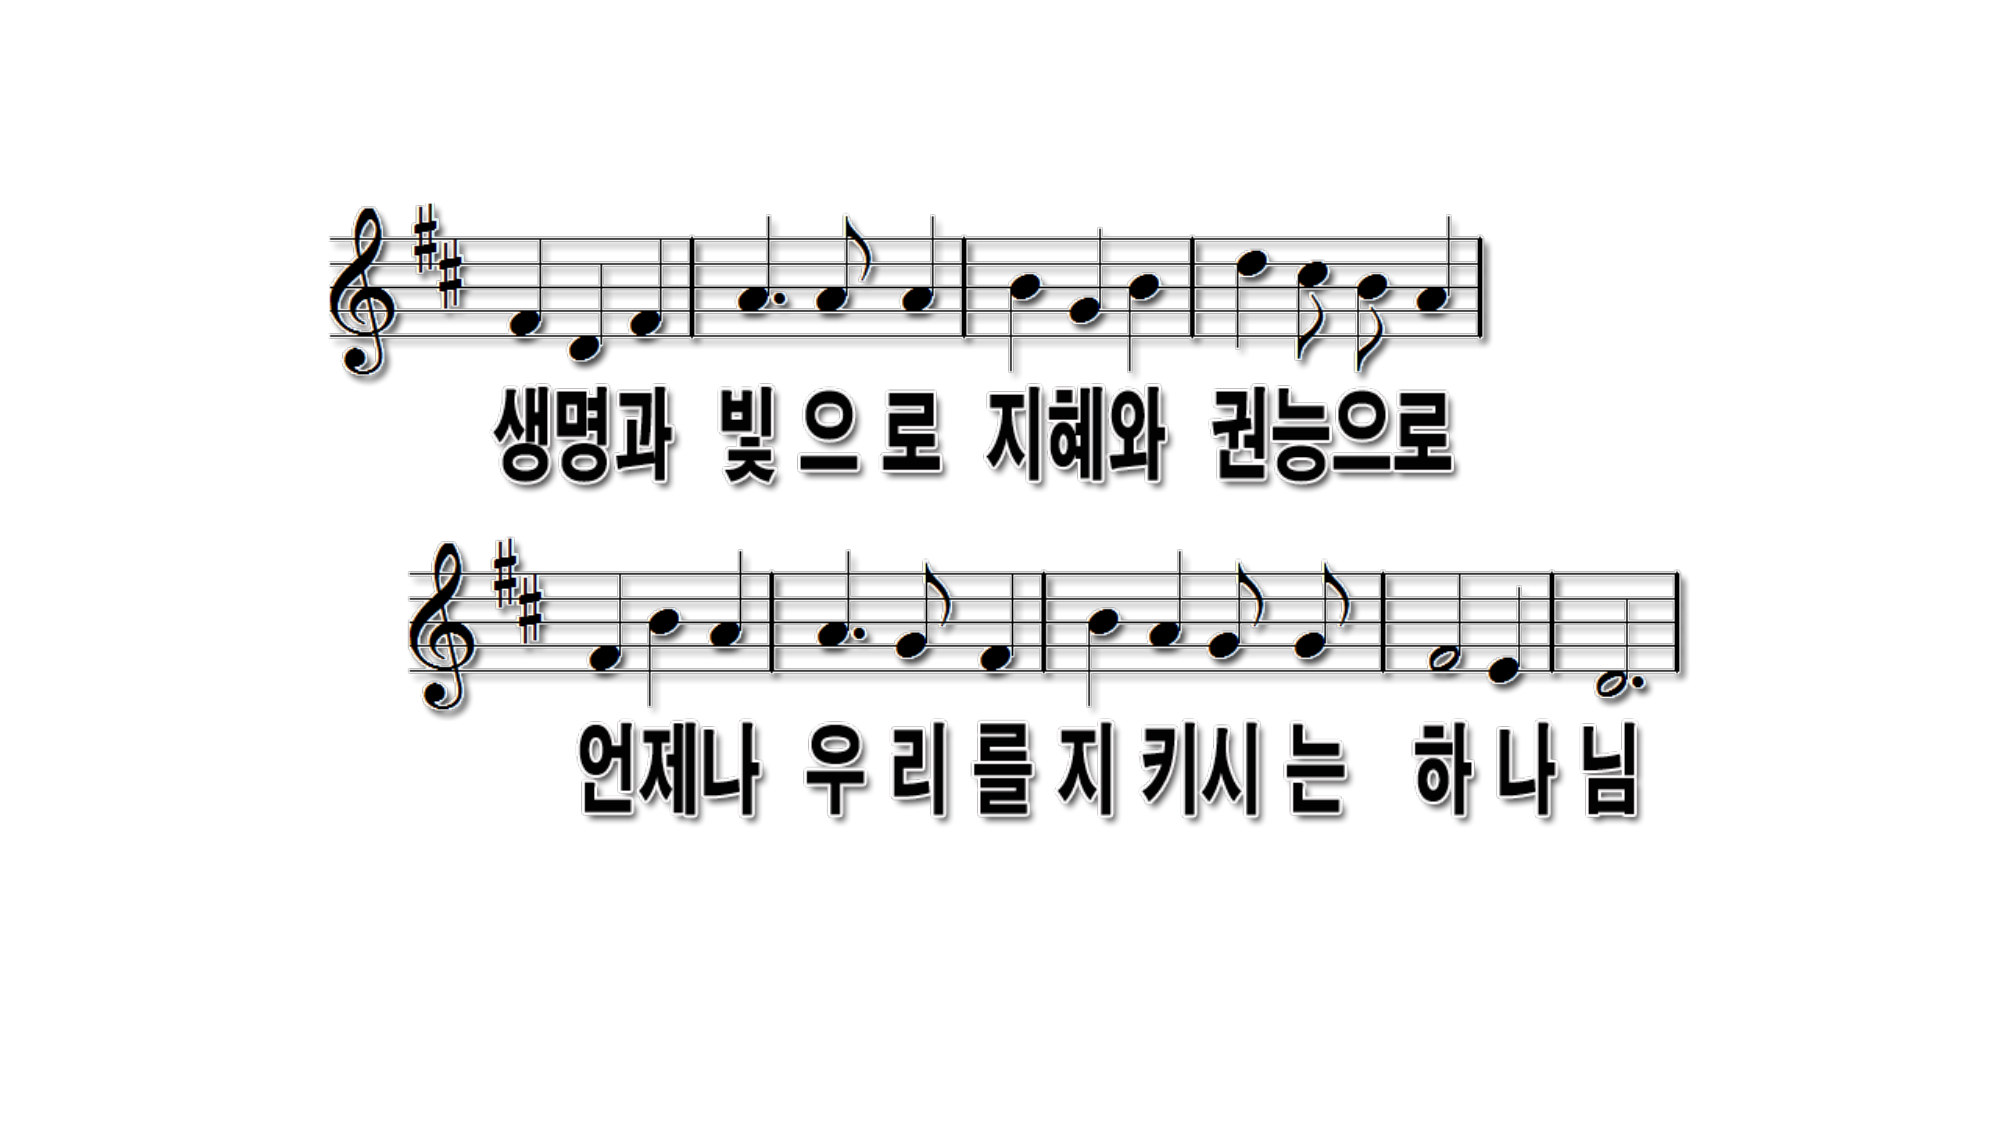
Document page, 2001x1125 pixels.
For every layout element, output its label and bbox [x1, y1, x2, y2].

picture [249, 0, 1750, 938]
